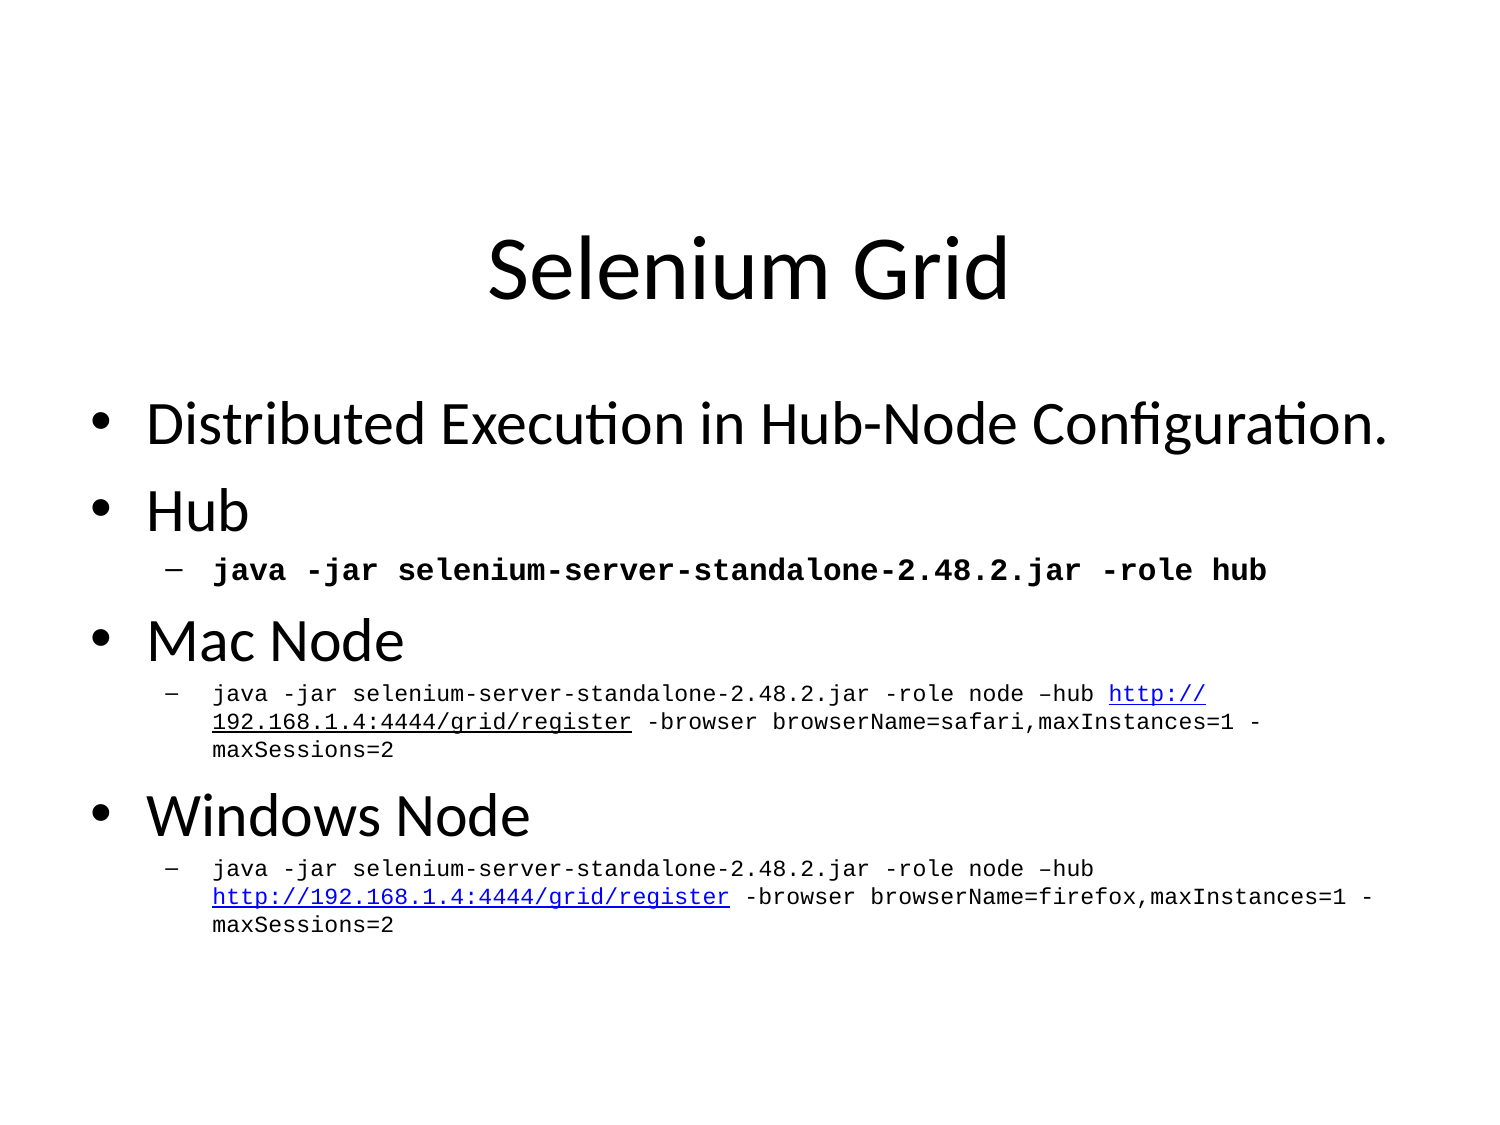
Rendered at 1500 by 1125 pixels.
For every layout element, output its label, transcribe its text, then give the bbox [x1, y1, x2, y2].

list Distributed Execution in Hub-Node Configuration. Hub java -jar selenium-server-standalone-2.48.2.jar -role hub Mac Node java -jar selenium-server-standalone-2.48.2.jar -role node –hub http://192.168.1.4:4444/grid/register -browser browserName=safari,maxInstances=1 -maxSessions=2 Windows Node java -jar selenium-server-standalone-2.48.2.jar -role node –hub http://192.168.1.4:4444/grid/register -browser browserName=firefox,maxInstances=1 -maxSessions=2 [75, 375, 1425, 1005]
title Selenium Grid [75, 168, 1425, 357]
